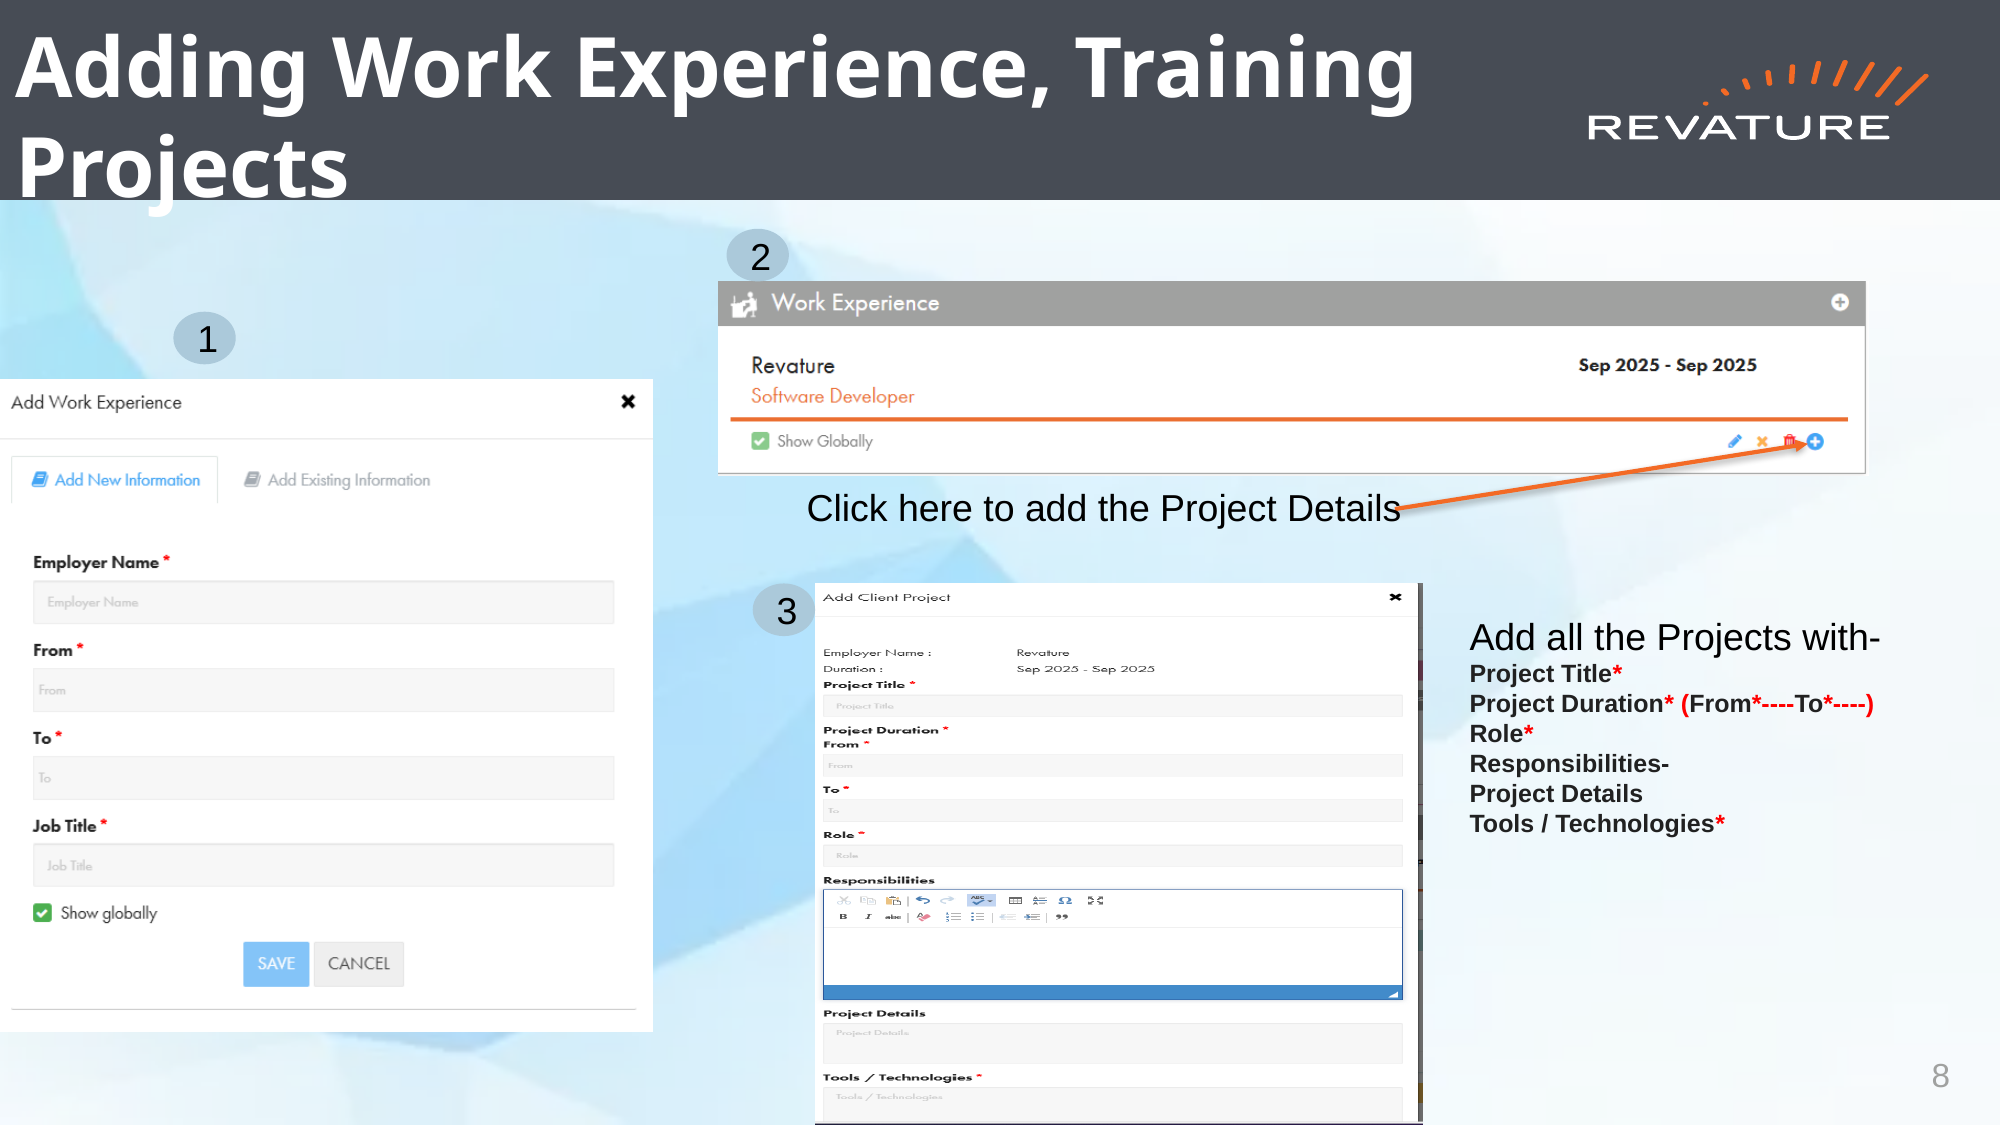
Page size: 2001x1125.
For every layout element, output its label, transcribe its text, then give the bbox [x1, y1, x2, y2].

picture [814, 583, 1423, 1125]
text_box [1394, 443, 1809, 510]
picture [717, 281, 1869, 477]
title Adding Work Experience, Training Projects [0, 52, 1582, 177]
slide_number 8 [1776, 1043, 1966, 1104]
picture [0, 378, 653, 1033]
text_box 2 [724, 226, 792, 279]
text_box Add all the Projects with- Project Title* Project Duration* (From*----To*----) Role* Responsibilities- Project Details Tools / Technologies* [1454, 605, 1915, 875]
text_box 3 [750, 581, 809, 639]
text_box 1 [171, 309, 238, 367]
text_box Click here to add the Project Details [791, 484, 1448, 537]
